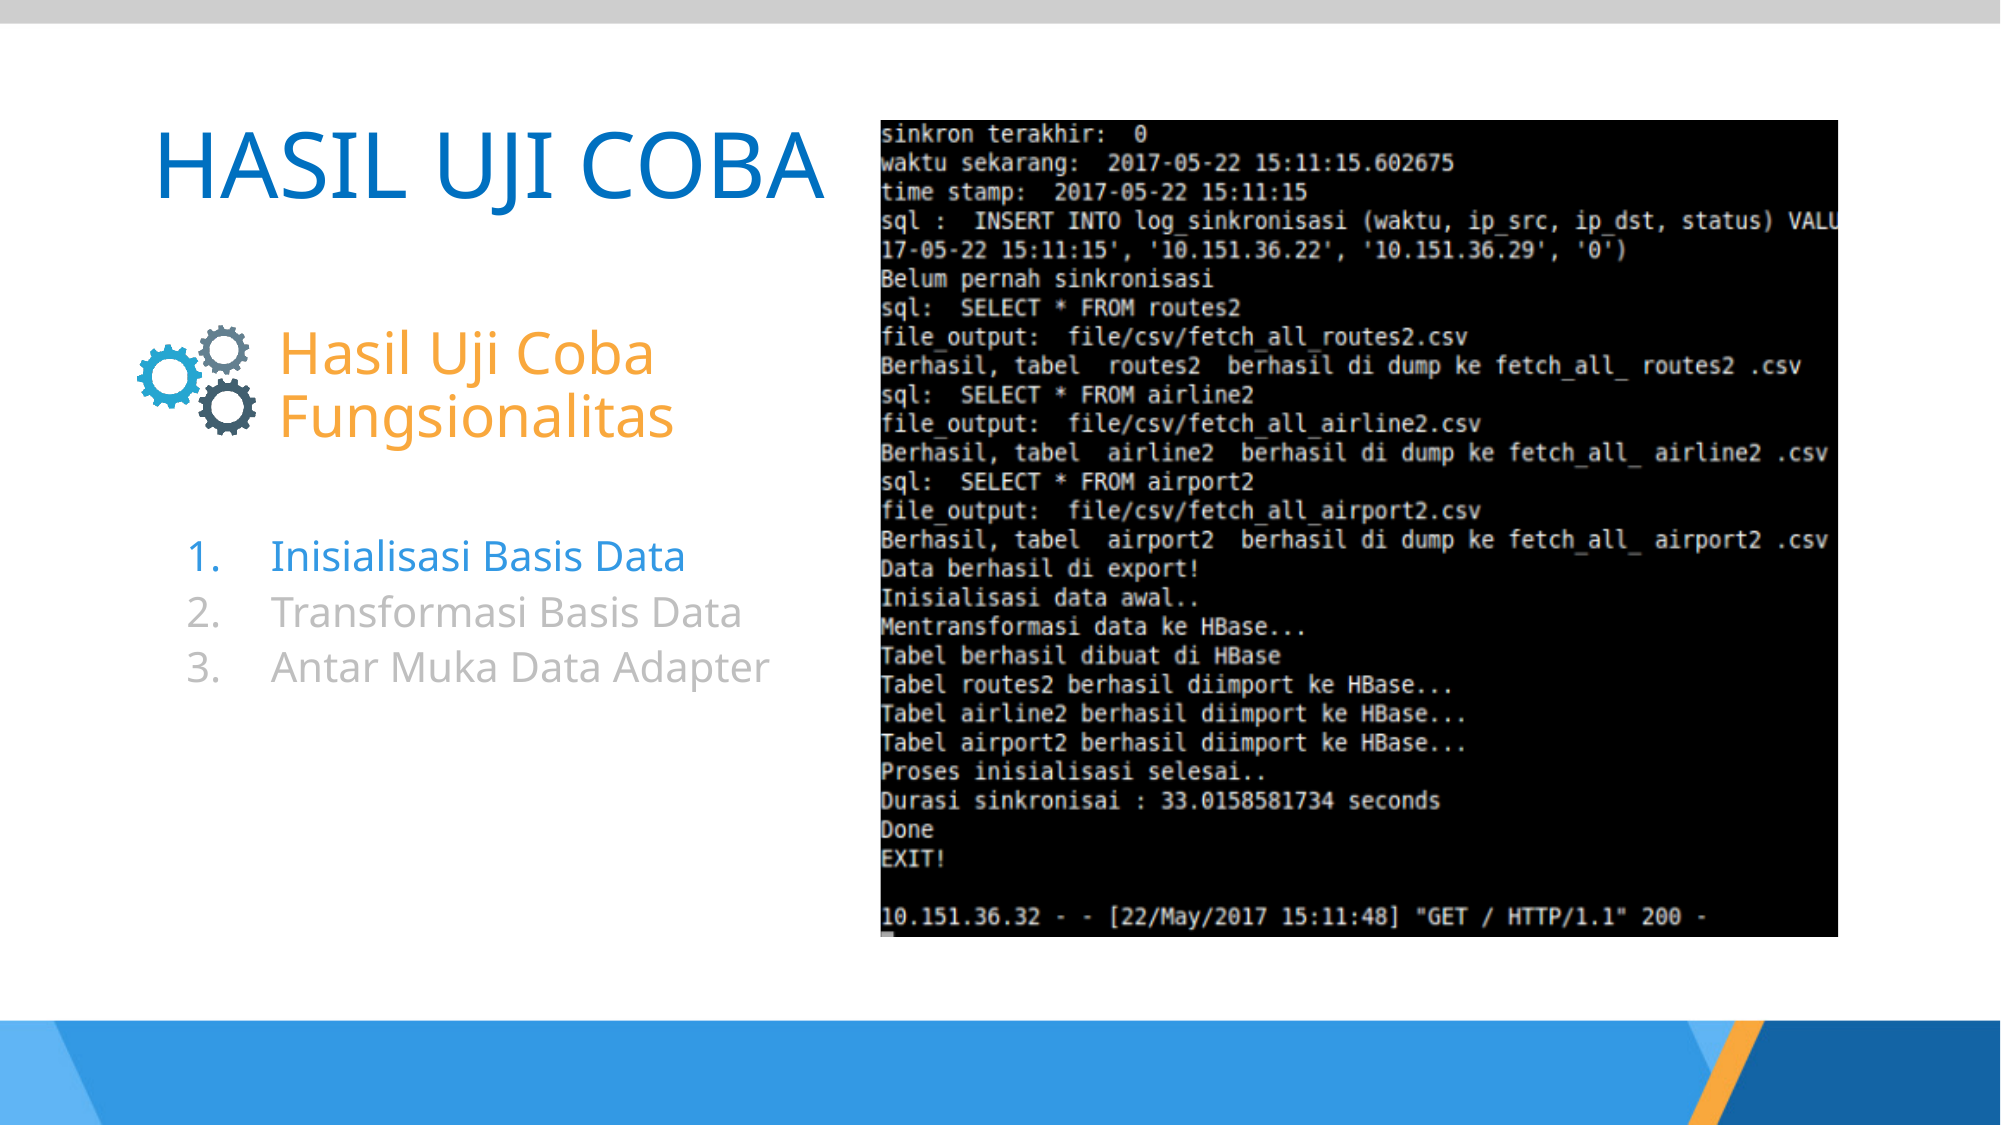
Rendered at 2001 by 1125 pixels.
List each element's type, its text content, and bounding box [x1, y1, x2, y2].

list Hasil Uji Coba Fungsionalitas [263, 316, 770, 528]
picture [0, 0, 2001, 1125]
title HASIL UJI COBA [137, 59, 1863, 278]
text_box Inisialisasi Basis Data Transformasi Basis Data Antar Muka Data Adapter [164, 528, 869, 761]
